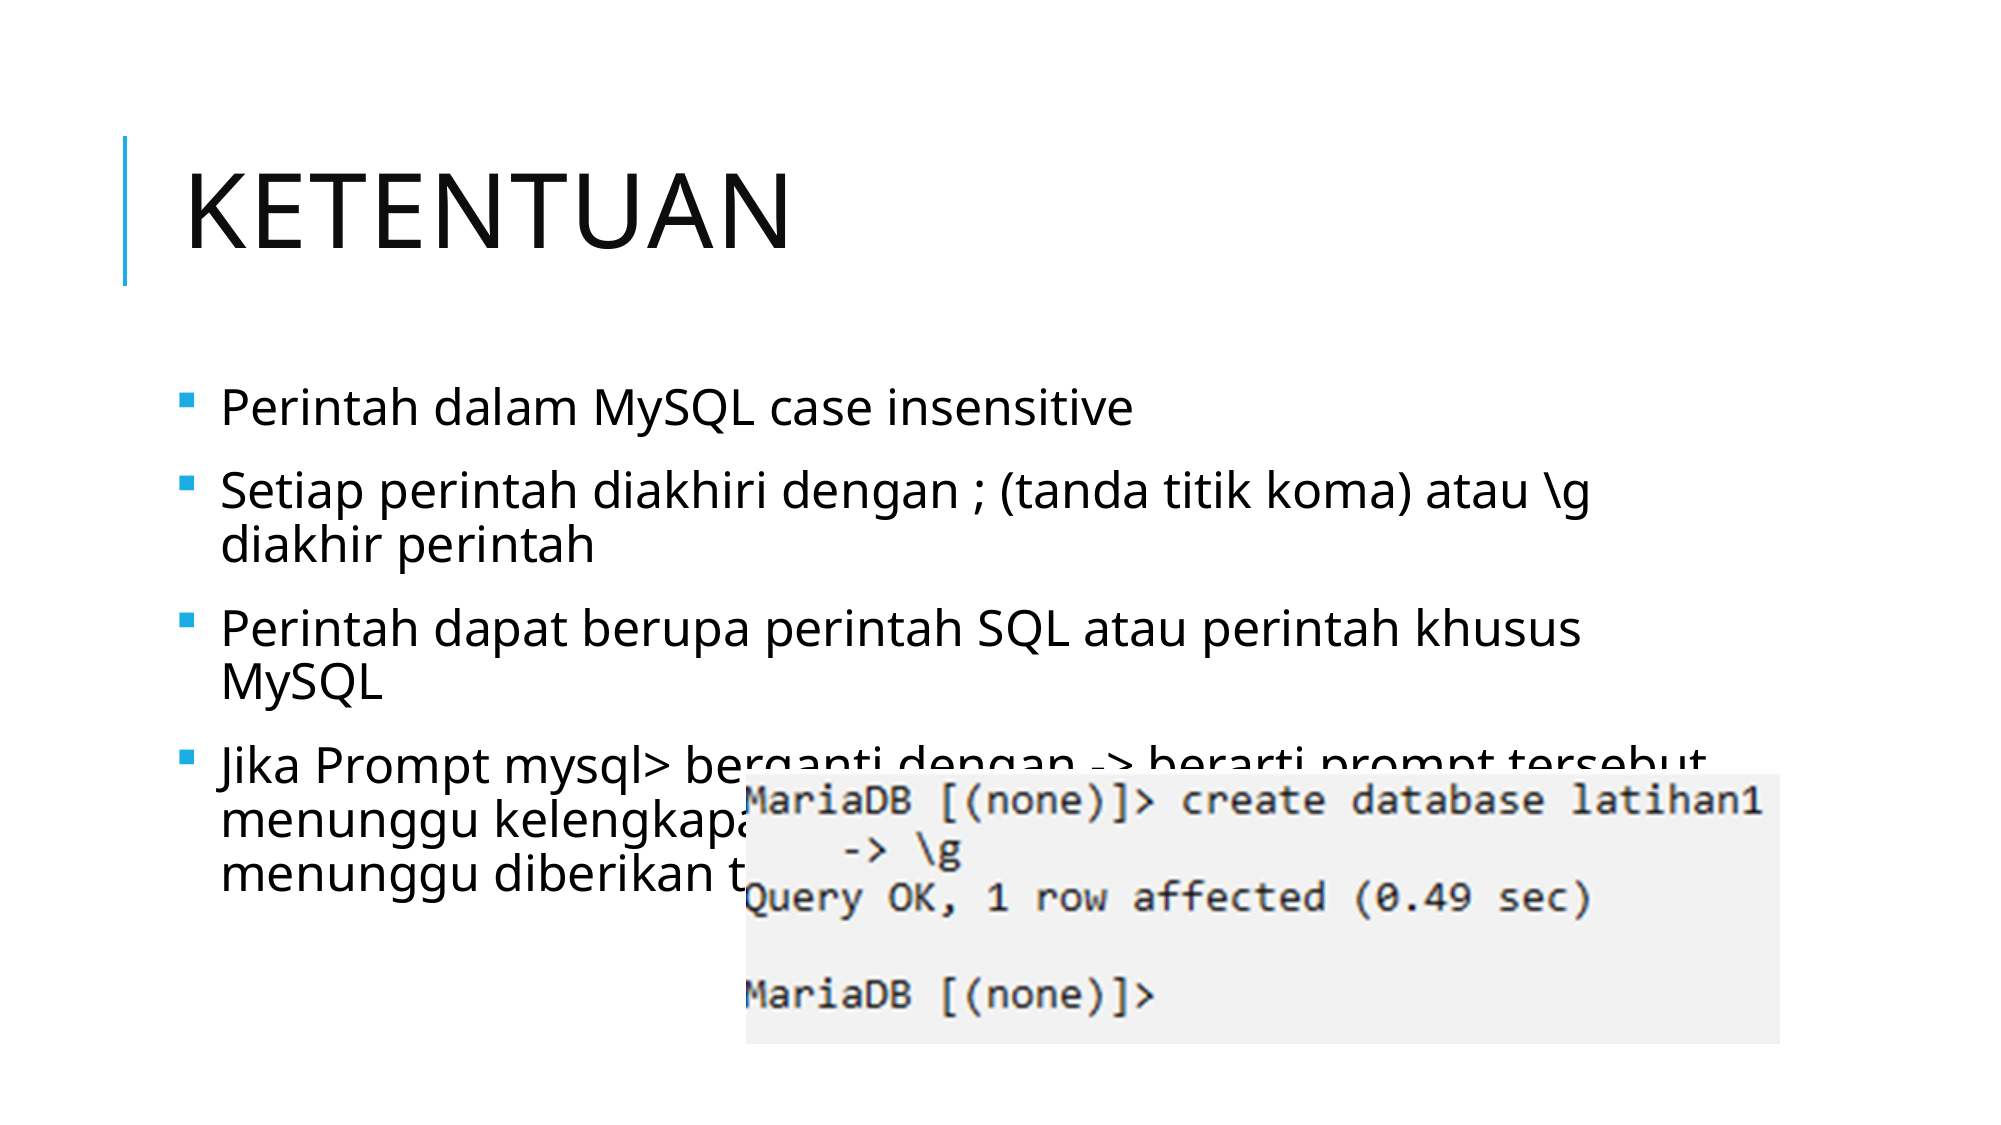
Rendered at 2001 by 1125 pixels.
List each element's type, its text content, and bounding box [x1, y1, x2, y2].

picture [745, 769, 1781, 1045]
list Perintah dalam MySQL case insensitive Setiap perintah diakhiri dengan ; (tanda titik koma) atau \g diakhir perintah Perintah dapat berupa perintah SQL atau perintah khusus MySQL Jika Prompt mysql> berganti dengan -> berarti prompt tersebut menunggu kelengkapan perintah dari baris sebelumnya atau menunggu diberikan tanda ; atau \g. Contoh: [168, 375, 1763, 1035]
title Ketentuan [168, 96, 1763, 342]
